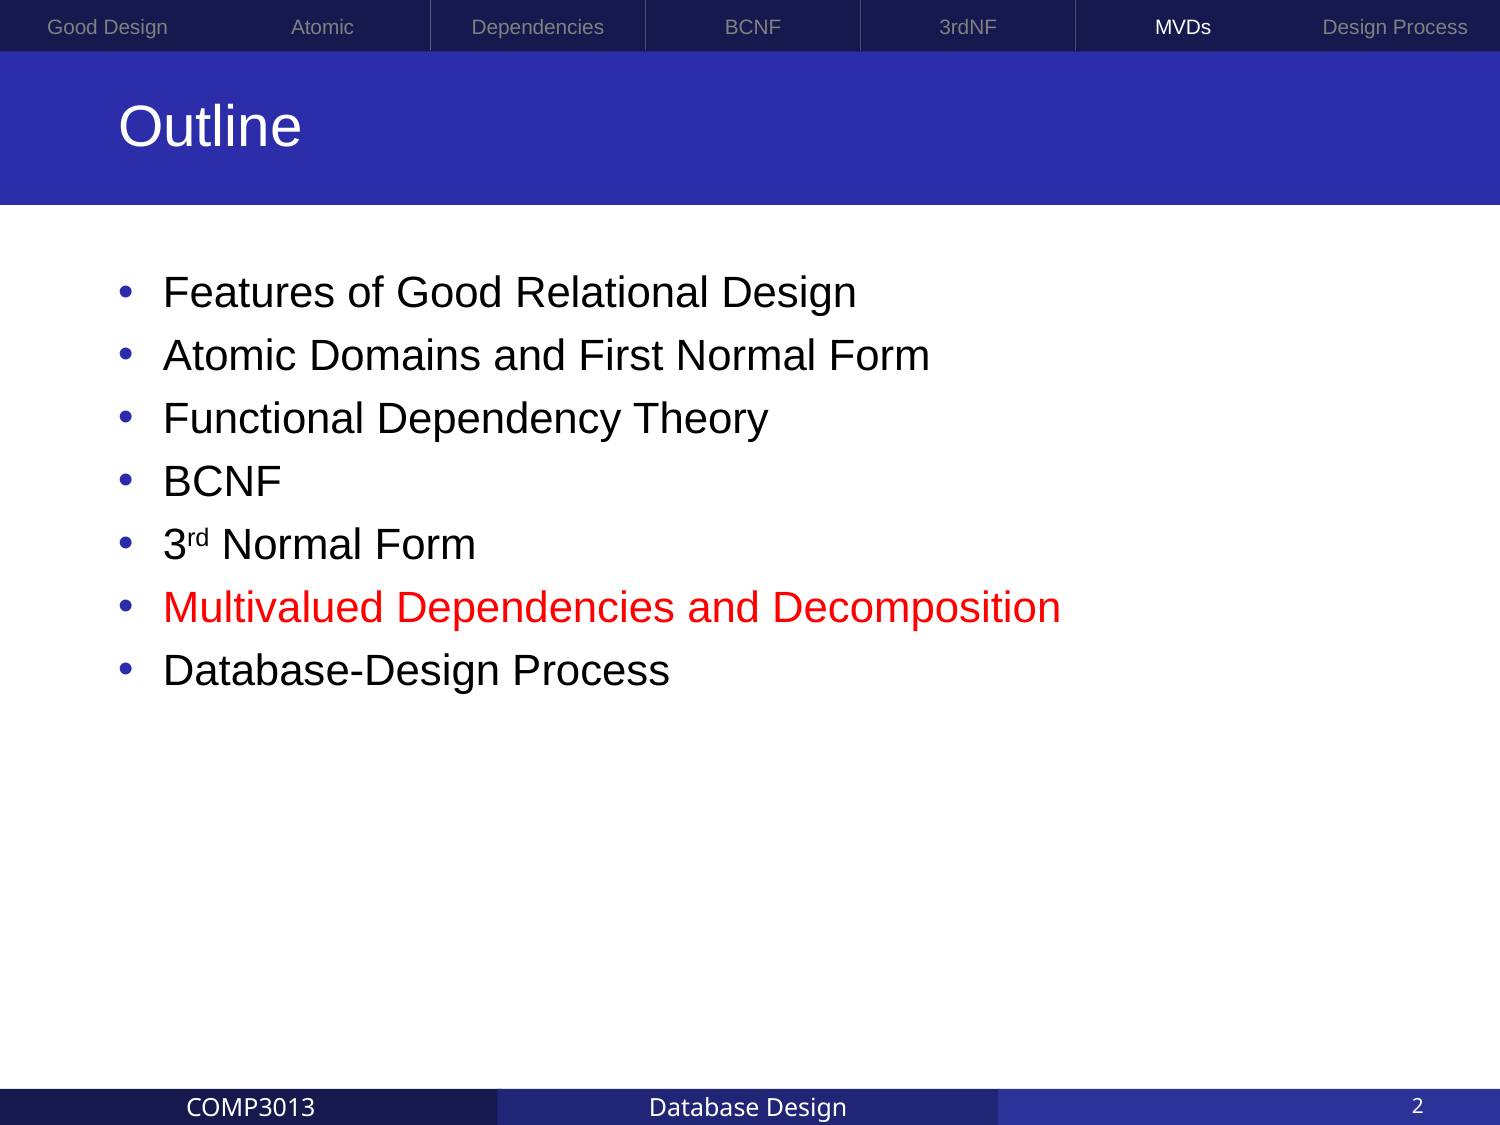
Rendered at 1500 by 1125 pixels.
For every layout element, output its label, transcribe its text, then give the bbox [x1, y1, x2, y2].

text_box Good Design [0, 0, 214, 53]
text_box 3rdNF [860, 0, 1075, 53]
title Outline [103, 57, 1397, 197]
text_box Design Process [1290, 0, 1500, 53]
list Features of Good Relational Design Atomic Domains and First Normal Form Functional Dependency Theory BCNF 3rd Normal Form Multivalued Dependencies and Decomposition Database-Design Process [103, 262, 1397, 778]
text_box BCNF [644, 0, 860, 53]
text_box Dependencies [429, 0, 644, 53]
text_box MVDs [1075, 0, 1290, 53]
text_box Atomic [214, 0, 429, 53]
